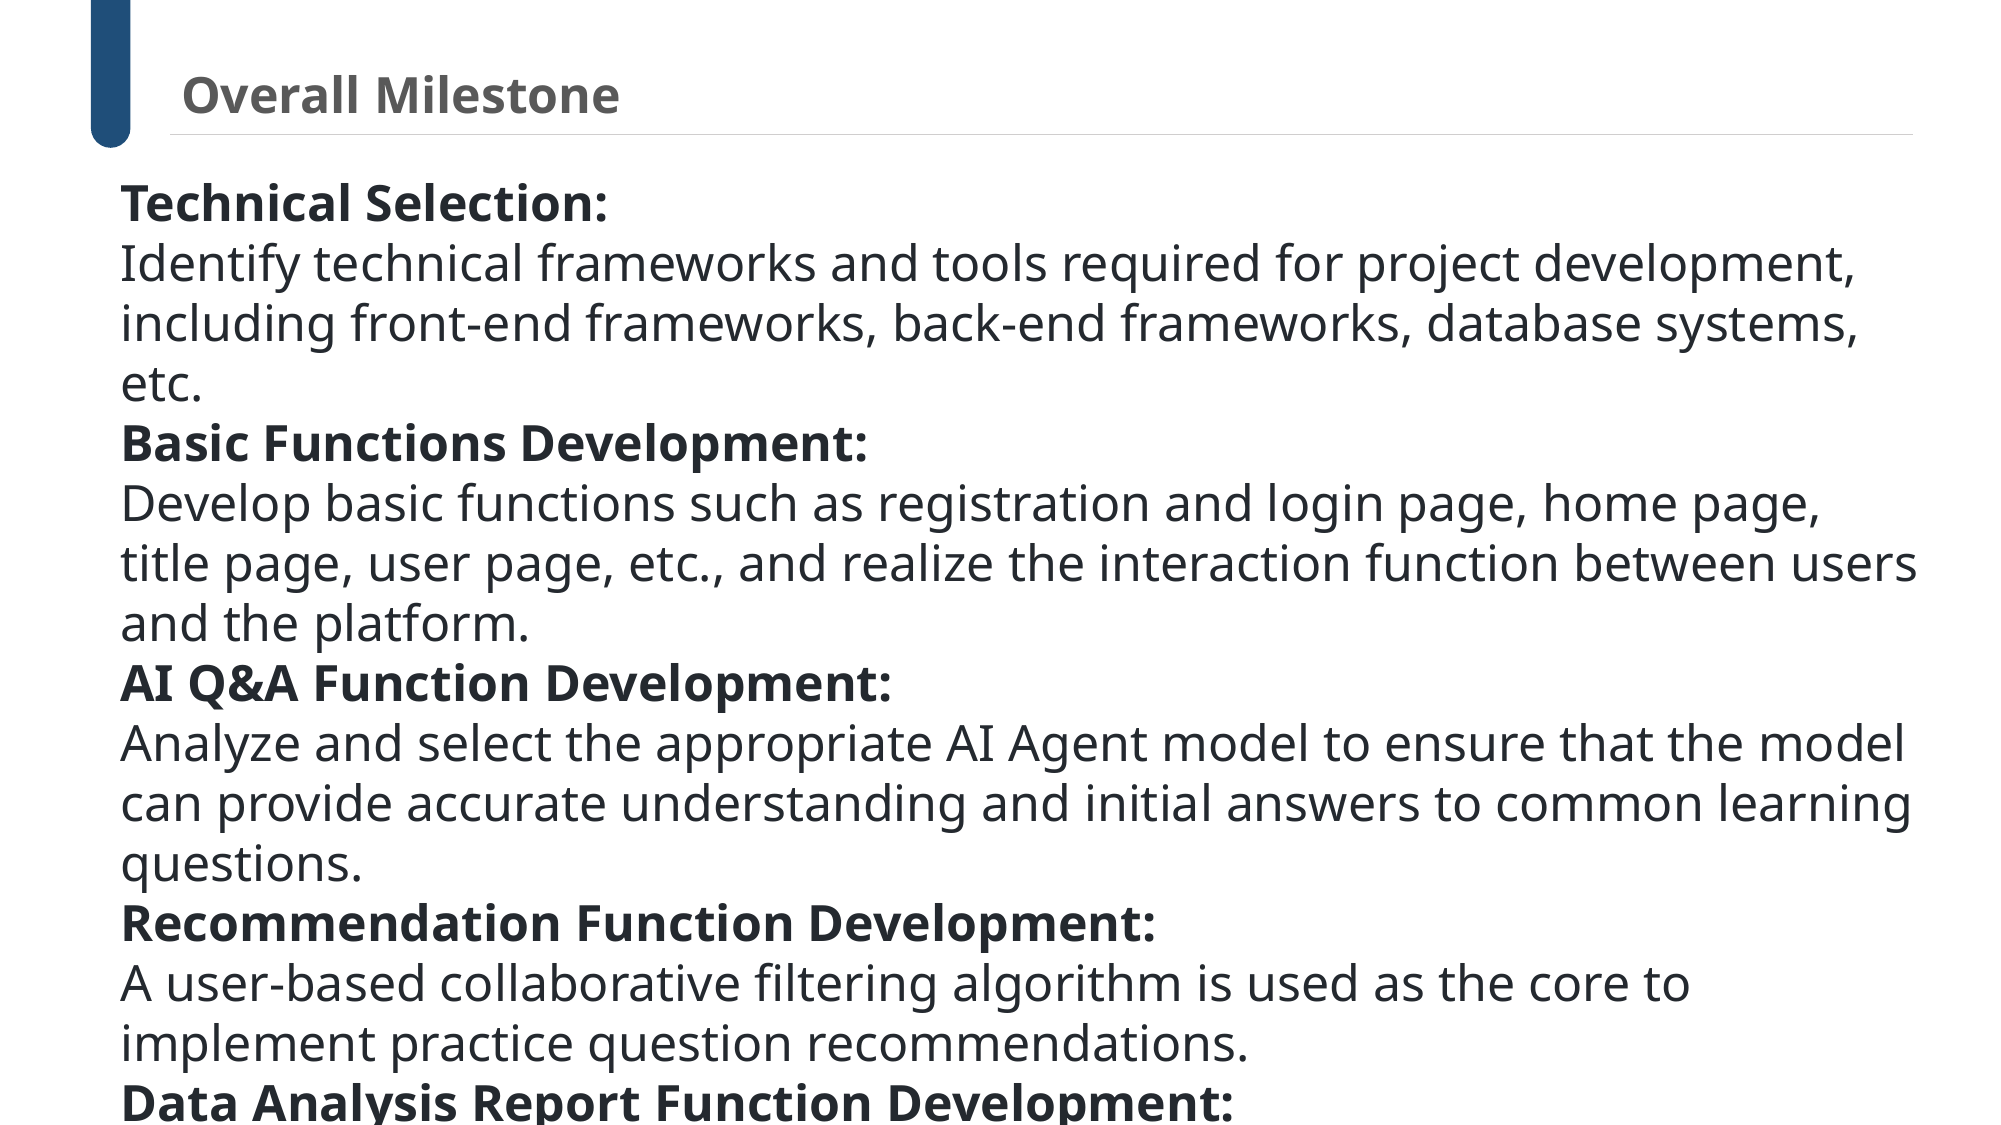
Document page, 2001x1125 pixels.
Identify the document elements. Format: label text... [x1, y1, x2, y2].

text_box Overall Milestone [166, 55, 1228, 131]
text_box Technical Selection: Identify technical frameworks and tools required for project development, including front-end frameworks, back-end frameworks, database systems, etc. Basic Functions Development: Develop basic functions such as registration and login page, home page, title page, user page, etc., and realize the interaction function between users and the platform. AI Q&A Function Development: Analyze and select the appropriate AI Agent model to ensure that the model can provide accurate understanding and initial answers to common learning questions. Recommendation Function Development: A user-based collaborative filtering algorithm is used as the core to implement practice question recommendations. Data Analysis Report Function Development: Present learning tracking data to users in a visual way, such as learning progress charts, learning behavior heat map, to help users intuitively understand their learning status. [105, 164, 1937, 1086]
